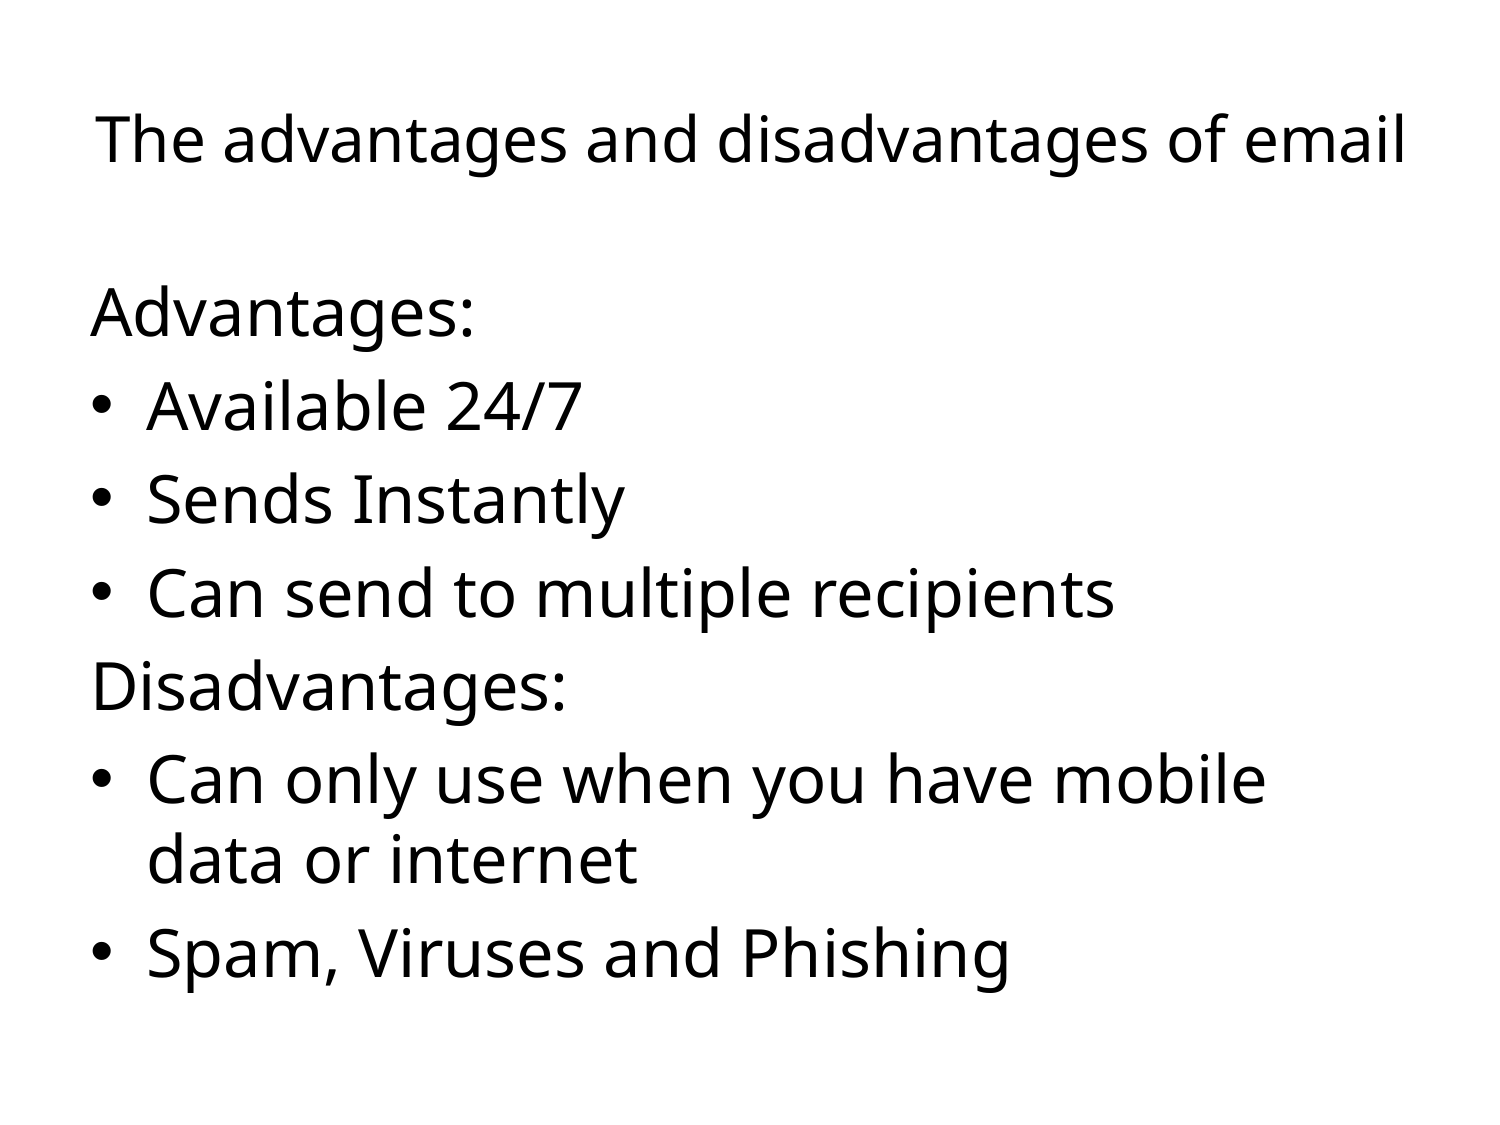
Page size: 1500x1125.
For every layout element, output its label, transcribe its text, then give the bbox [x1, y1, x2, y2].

list Advantages: Available 24/7 Sends Instantly Can send to multiple recipients Disadvantages: Can only use when you have mobile data or internet Spam, Viruses and Phishing [75, 262, 1425, 1005]
title The advantages and disadvantages of email [76, 90, 1427, 278]
